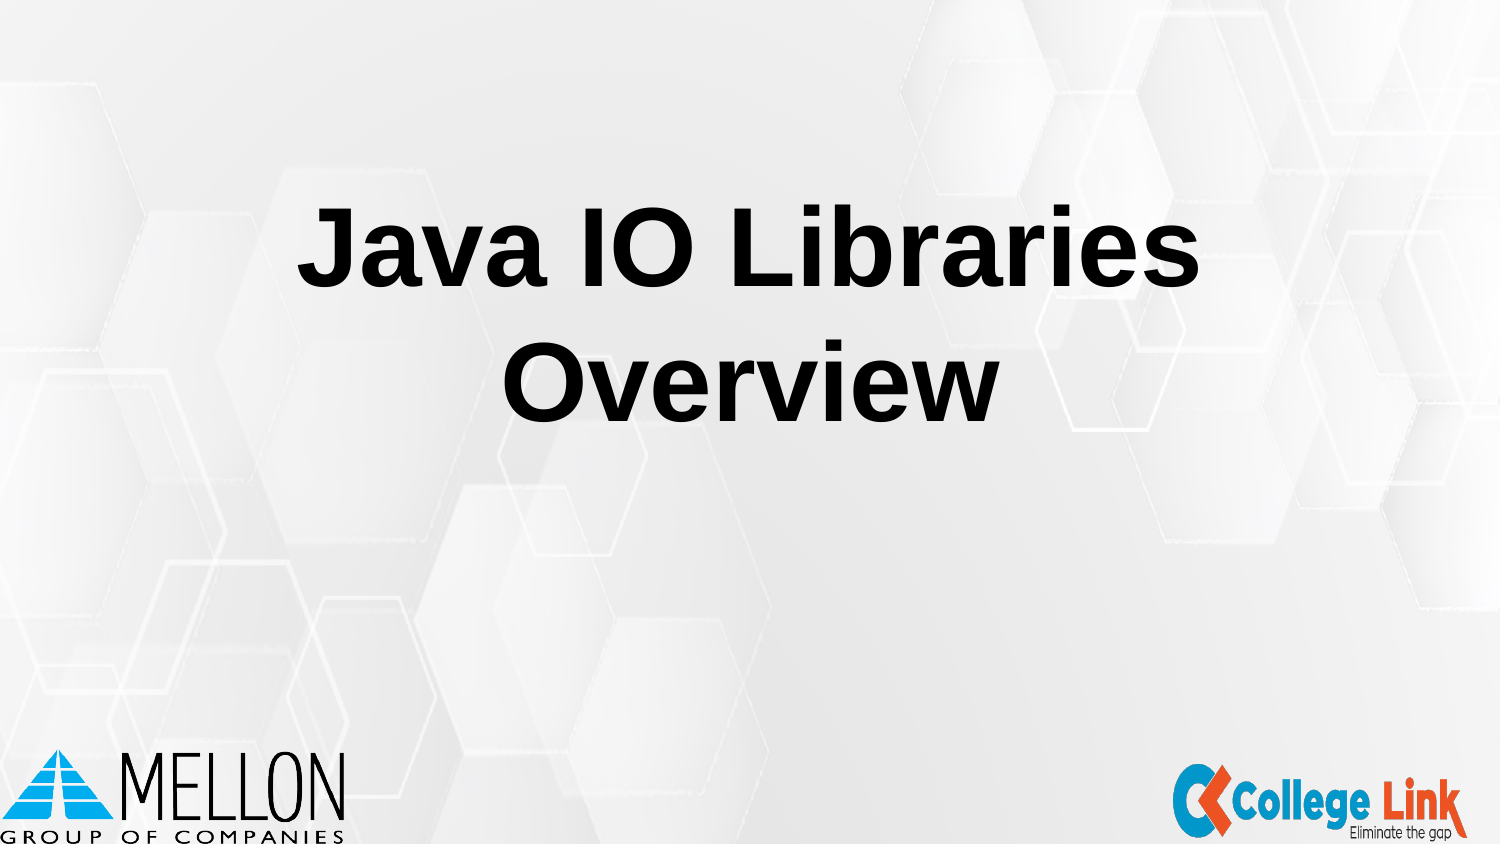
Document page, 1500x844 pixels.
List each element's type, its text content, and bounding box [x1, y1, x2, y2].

picture [0, 0, 1500, 844]
title Java IO Libraries Overview [51, 122, 1449, 459]
